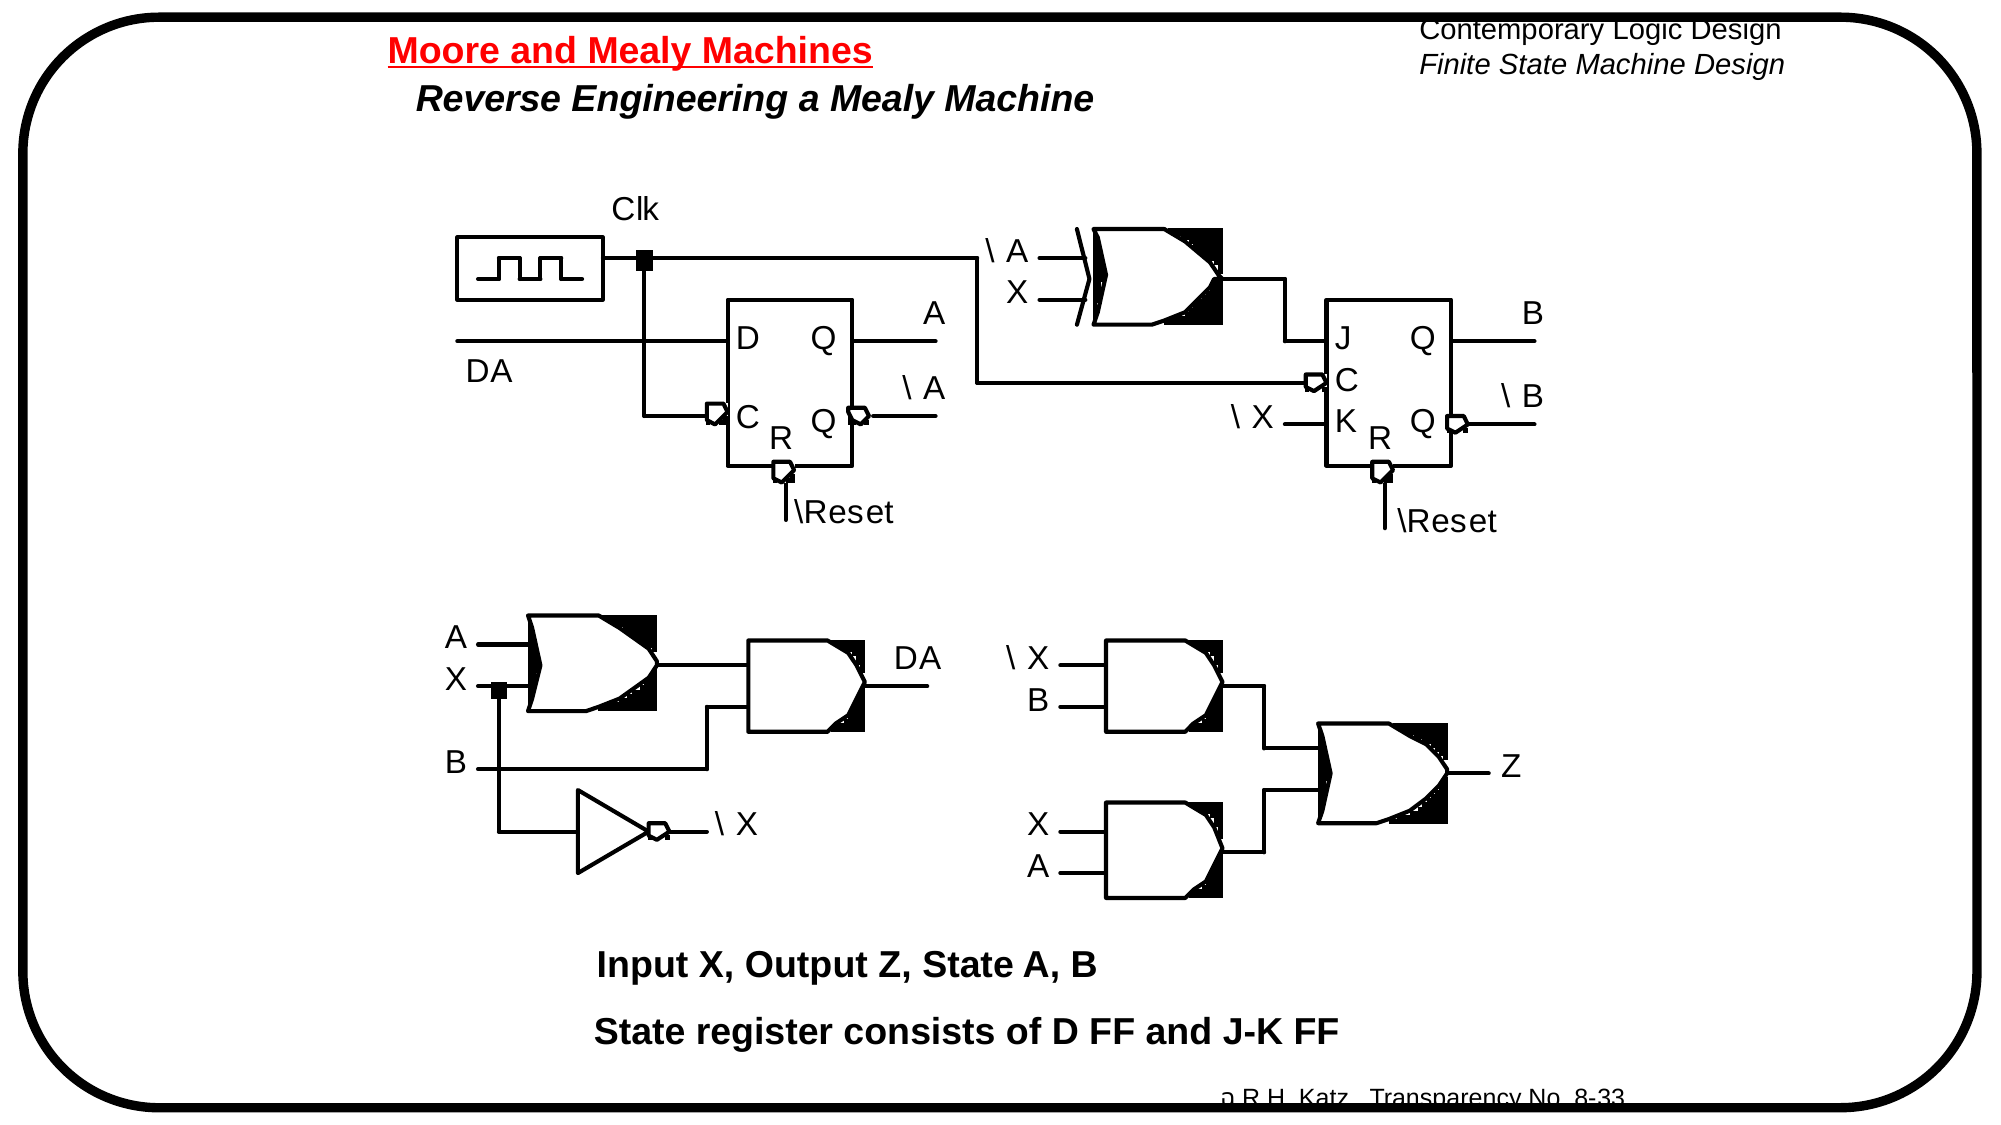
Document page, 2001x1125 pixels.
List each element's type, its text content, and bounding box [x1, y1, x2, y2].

title Moore and Mealy Machines [377, 29, 889, 78]
picture [444, 191, 1552, 928]
text_box Input X, Output Z, State A, B [586, 942, 1109, 990]
text_box Reverse Engineering a Mealy Machine [405, 77, 1106, 124]
text_box State register consists of D FF and J-K FF [583, 1009, 1351, 1056]
